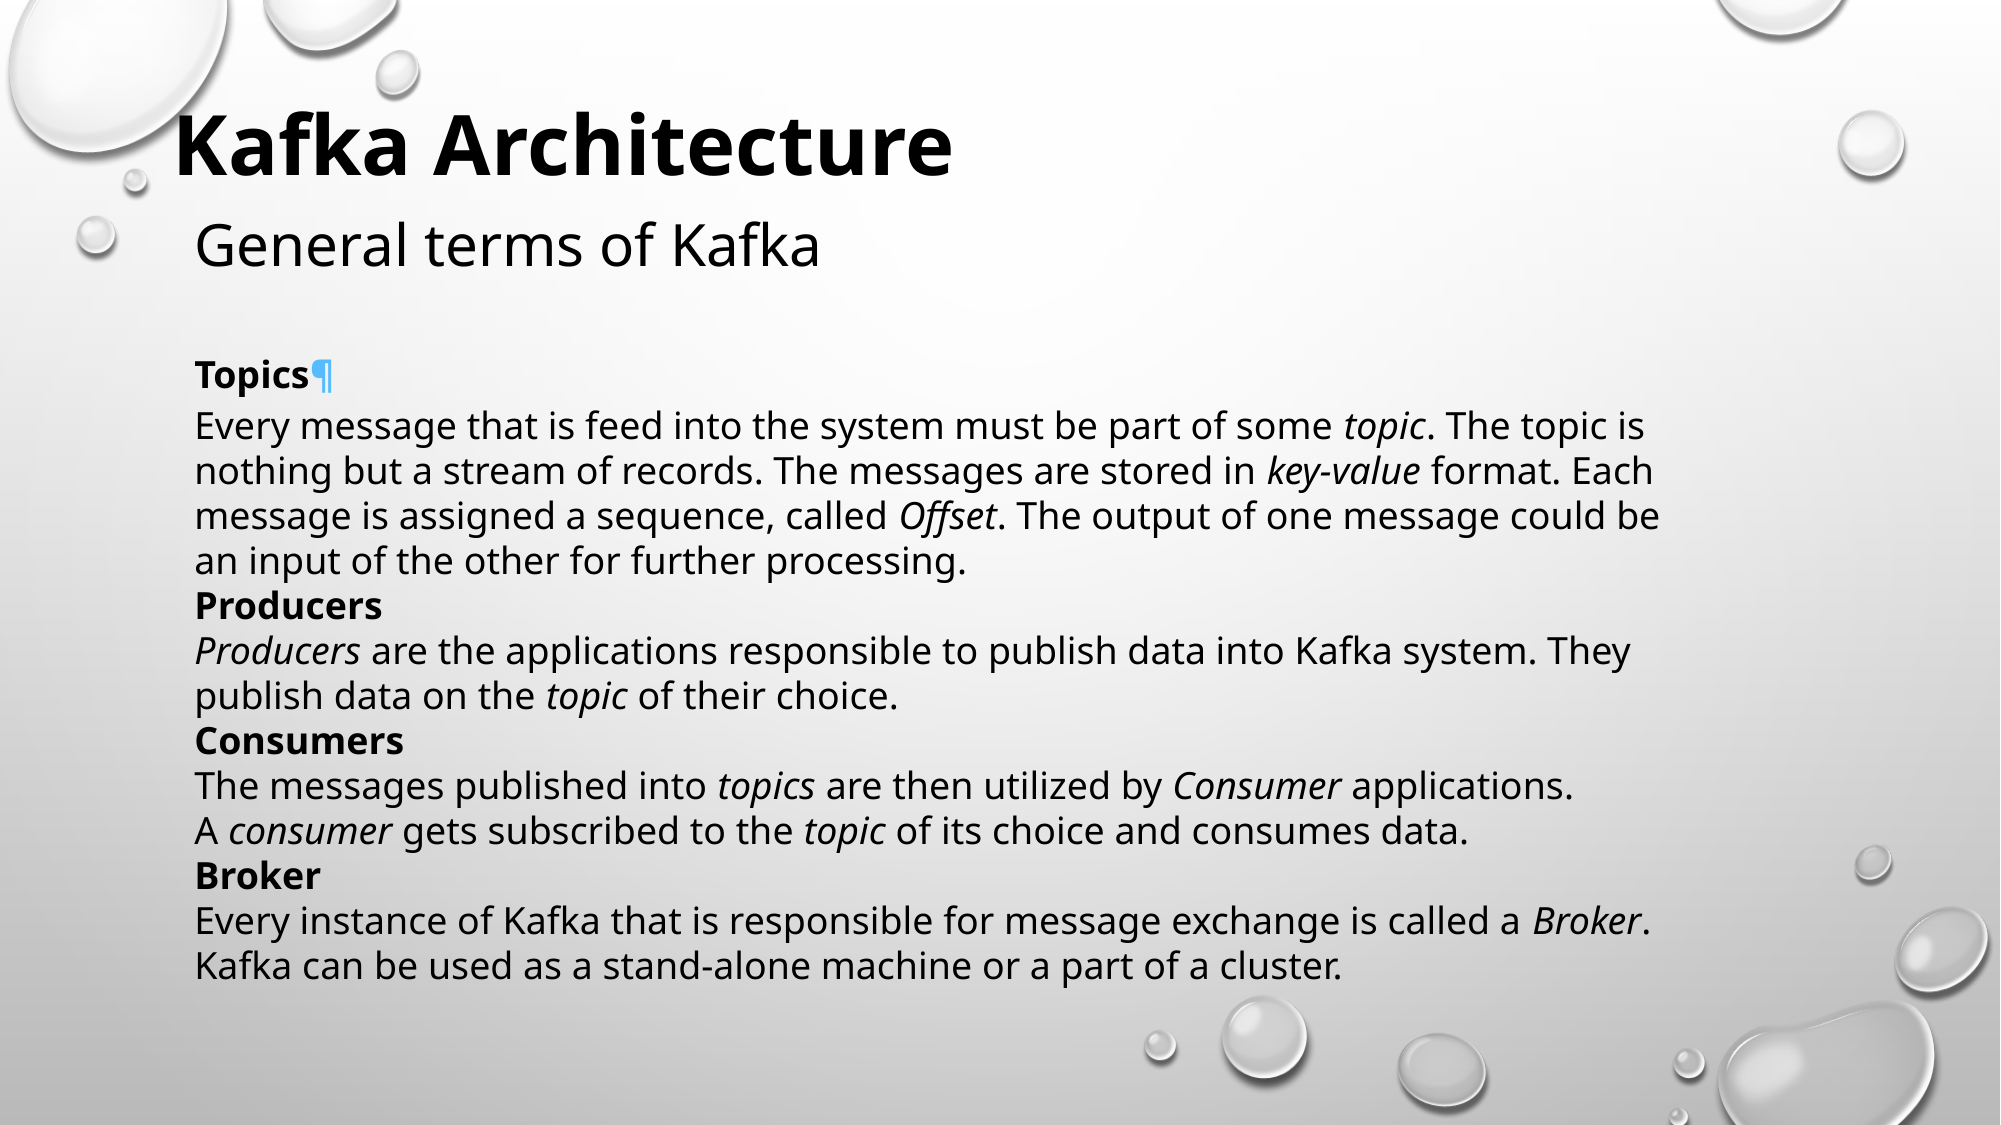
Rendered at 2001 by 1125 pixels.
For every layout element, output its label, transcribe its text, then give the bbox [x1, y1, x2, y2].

text_box General terms of Kafka [179, 200, 883, 286]
text_box Topics¶ Every message that is feed into the system must be part of some topic. The topic is nothing but a stream of records. The messages are stored in key-value format. Each message is assigned a sequence, called Offset. The output of one message could be an input of the other for further processing. Producers Producers are the applications responsible to publish data into Kafka system. They publish data on the topic of their choice. Consumers The messages published into topics are then utilized by Consumer applications. A consumer gets subscribed to the topic of its choice and consumes data. Broker Every instance of Kafka that is responsible for message exchange is called a Broker. Kafka can be used as a stand-alone machine or a part of a cluster. [179, 343, 1709, 1040]
picture [0, 0, 2000, 1125]
text_box Kafka Architecture [158, 84, 1342, 200]
